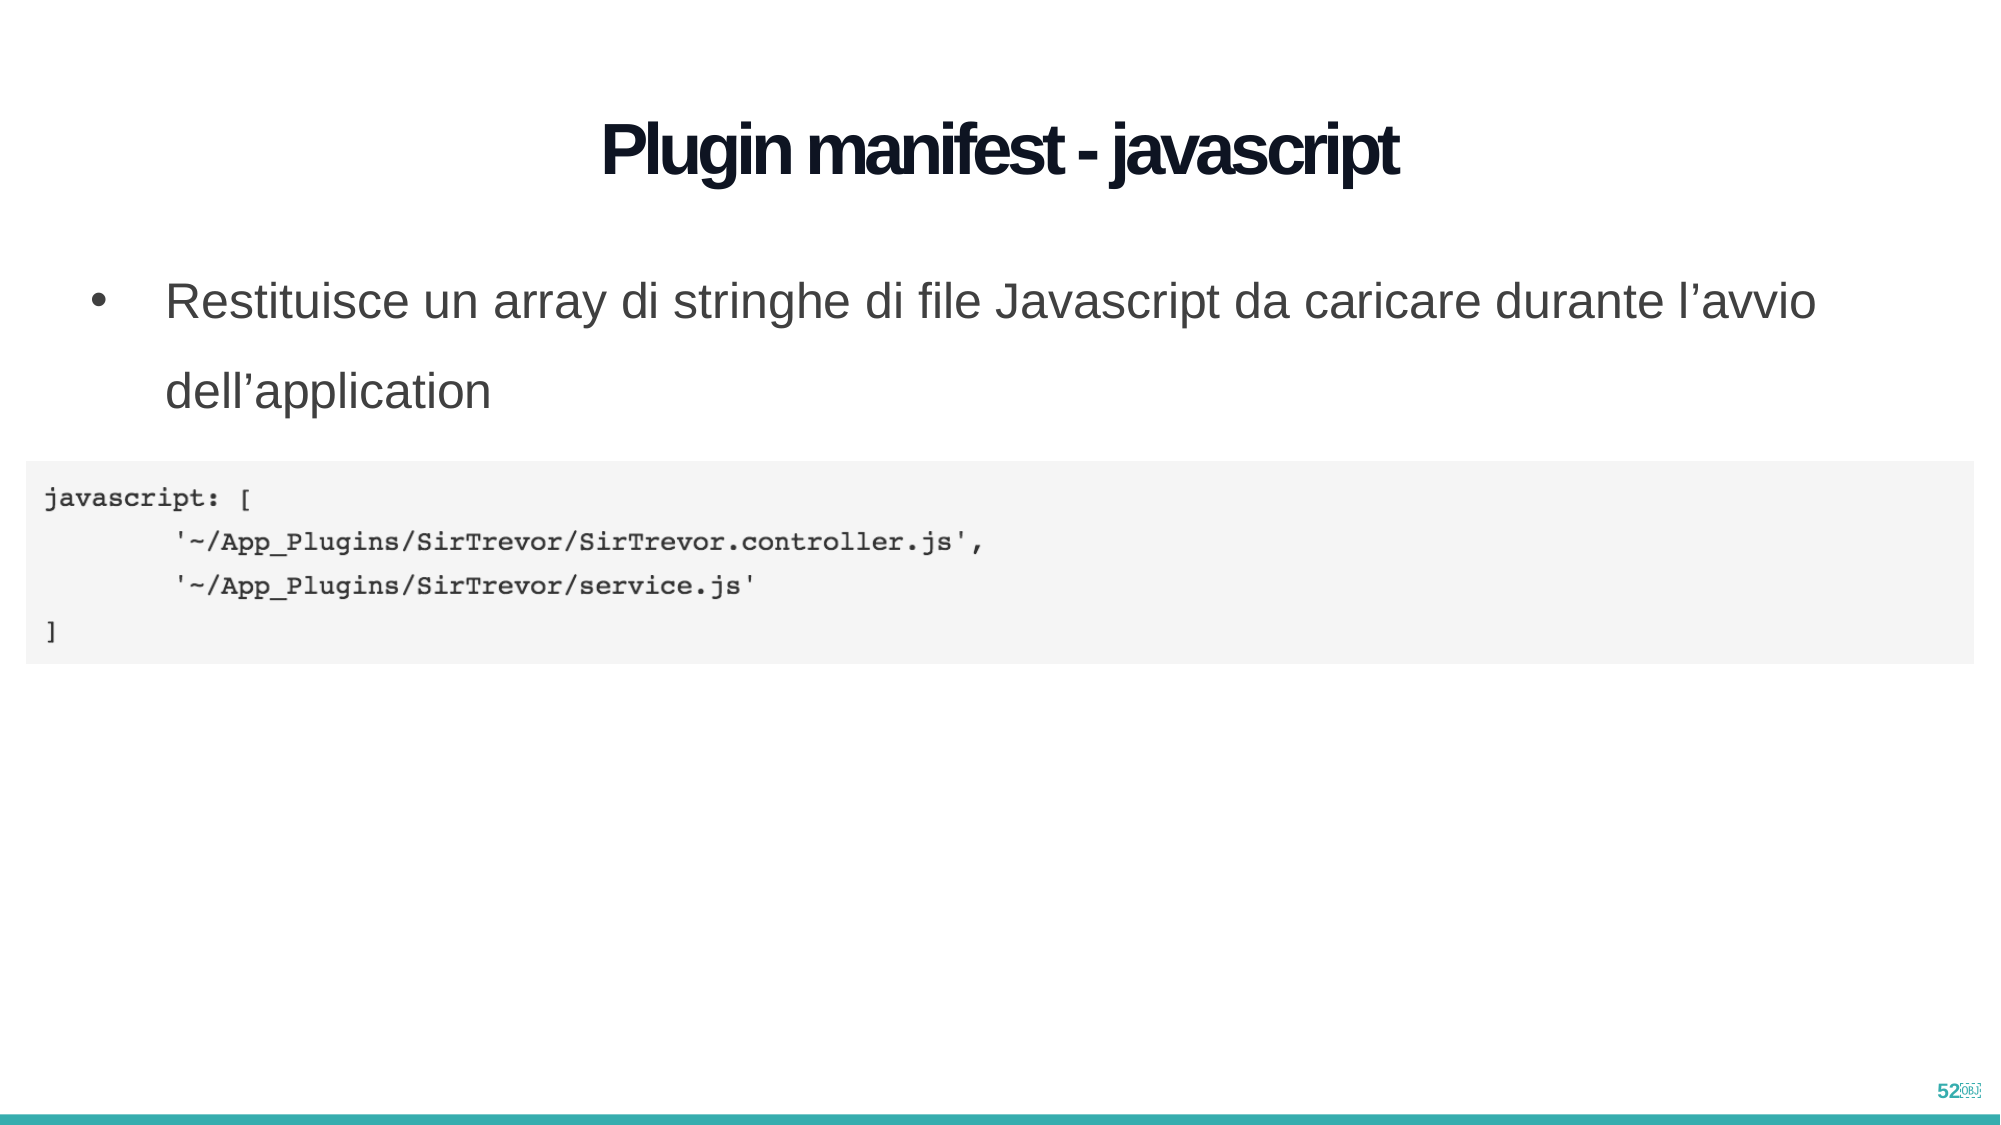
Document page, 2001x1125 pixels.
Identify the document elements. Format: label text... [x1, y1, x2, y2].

picture [25, 461, 1975, 664]
text_box Restituisce un array di stringhe di file Javascript da caricare durante l’avvio dell’application [85, 233, 1948, 461]
text_box Plugin manifest - javascript [54, 101, 1948, 203]
